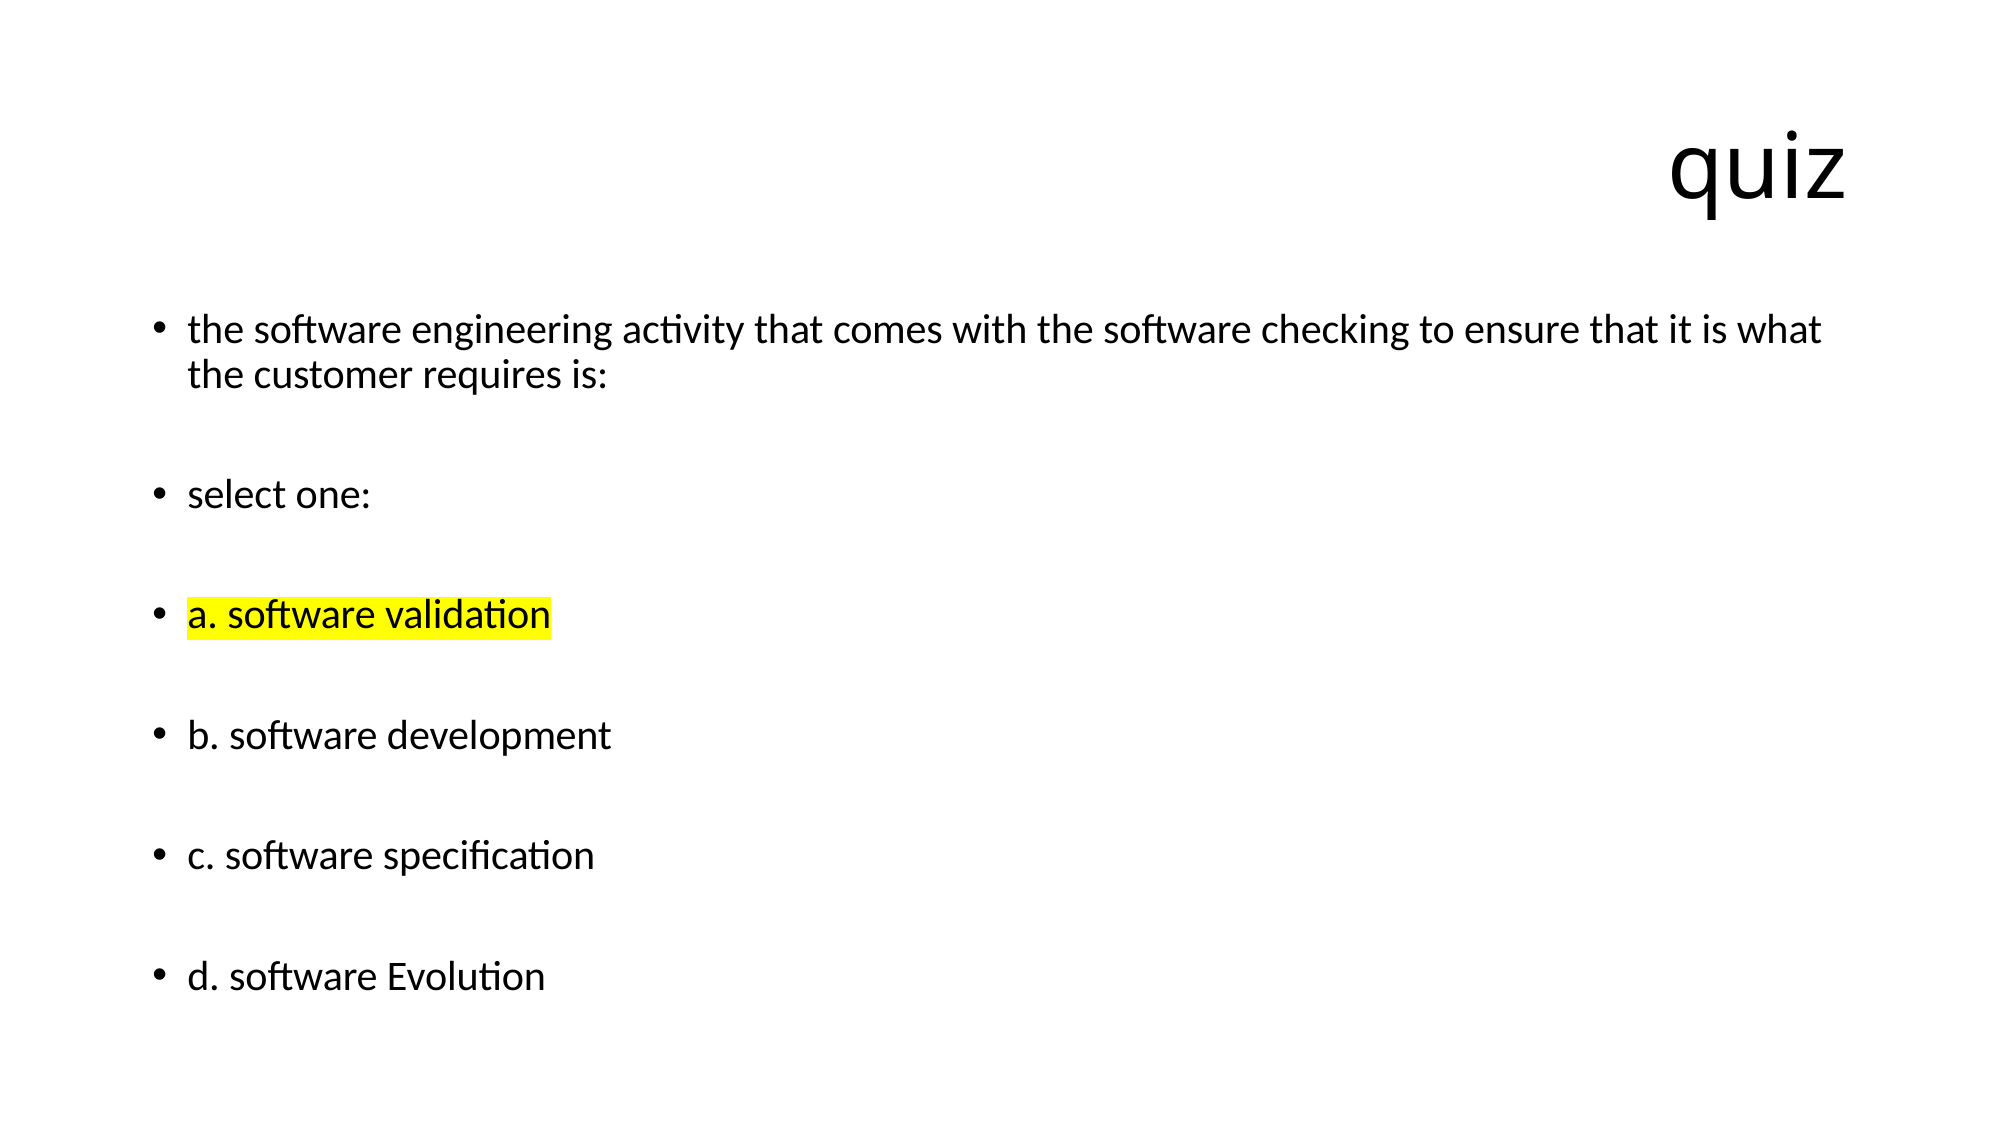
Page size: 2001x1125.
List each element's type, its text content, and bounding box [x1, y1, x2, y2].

list the software engineering activity that comes with the software checking to ensure that it is what the customer requires is: select one: a. software validation b. software development c. software specification d. software Evolution [137, 299, 1863, 1014]
title quiz [137, 59, 1863, 278]
